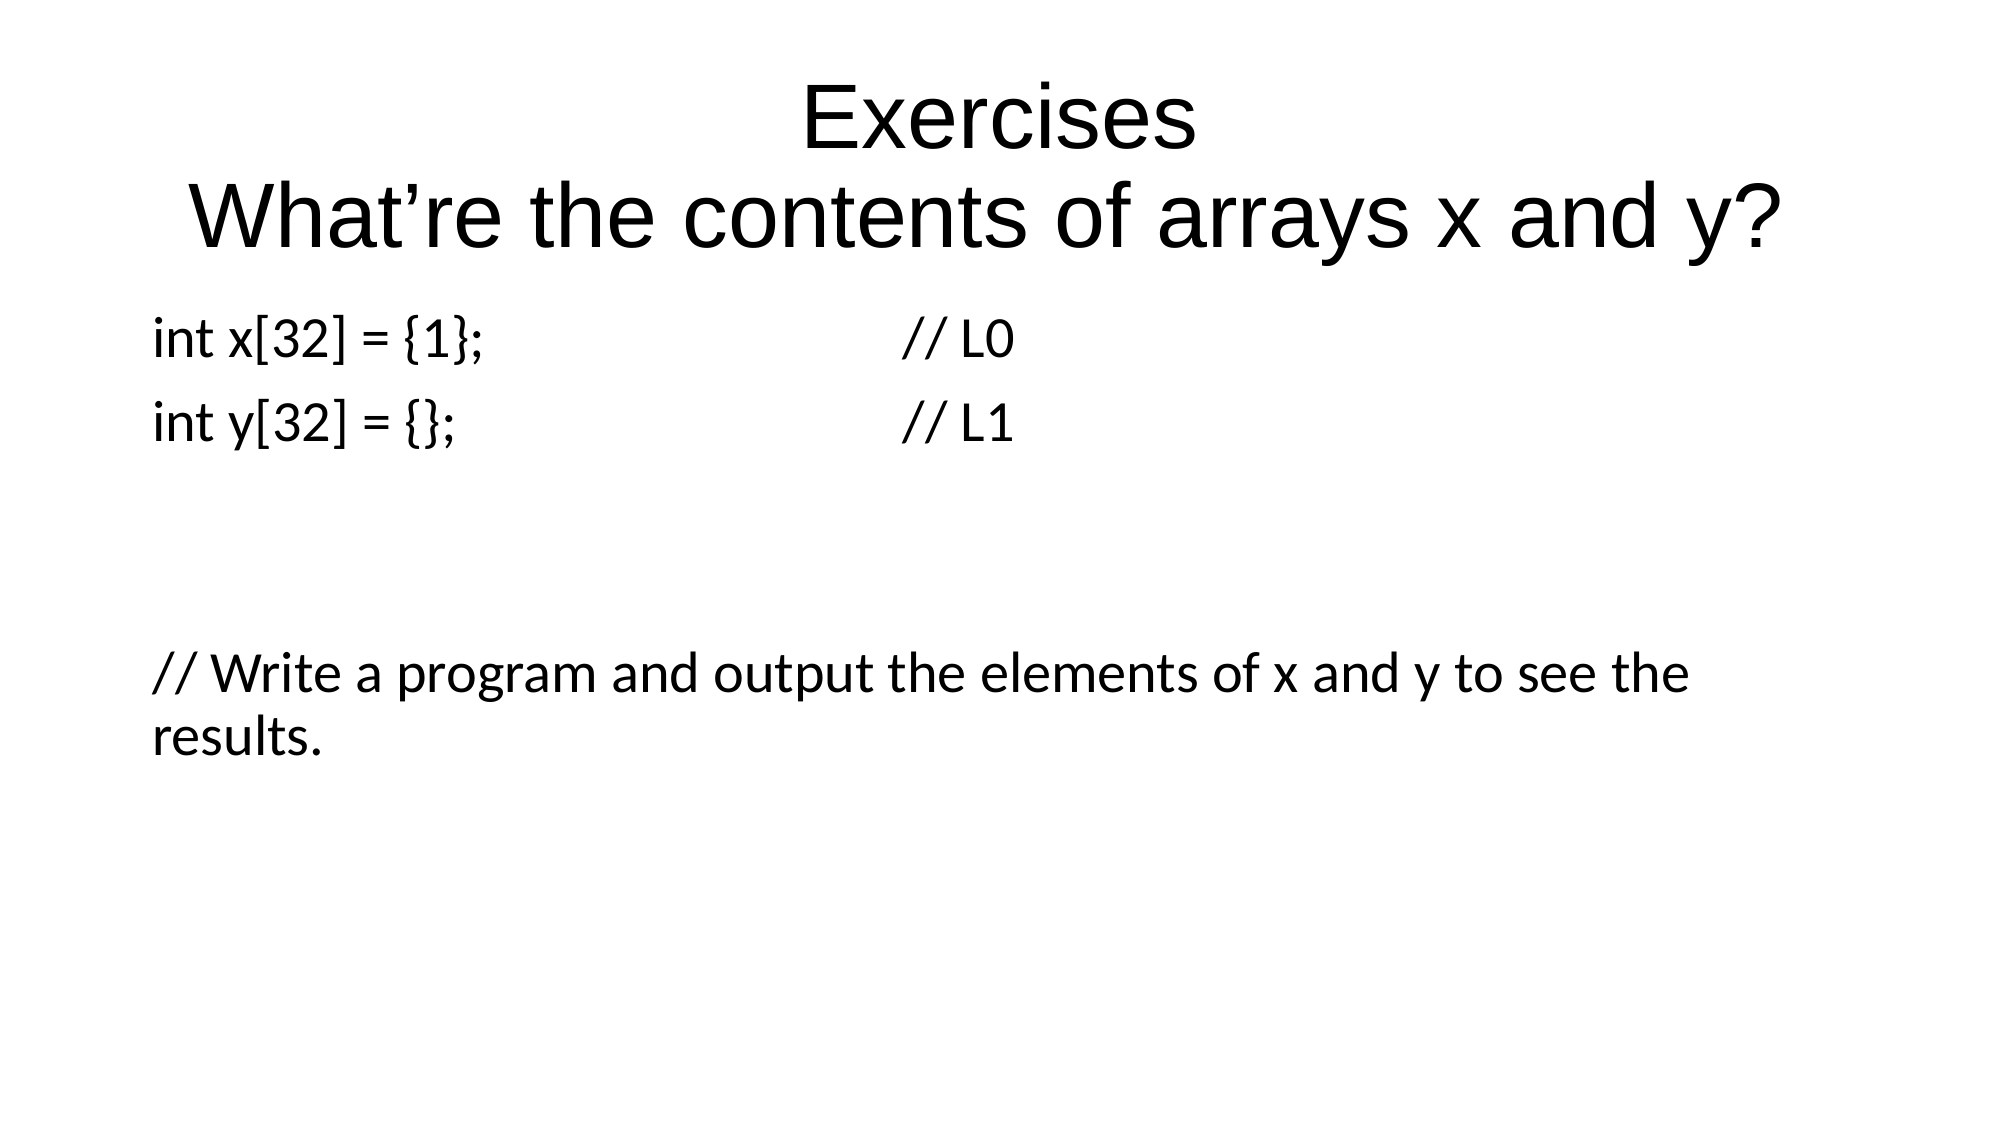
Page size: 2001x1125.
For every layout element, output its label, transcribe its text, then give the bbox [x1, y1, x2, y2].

title Exercises What’re the contents of arrays x and y? [137, 59, 1863, 278]
list int x[32] = {1}; // L0 int y[32] = {}; // L1 // Write a program and output the elements of x and y to see the results. [137, 299, 1863, 1014]
